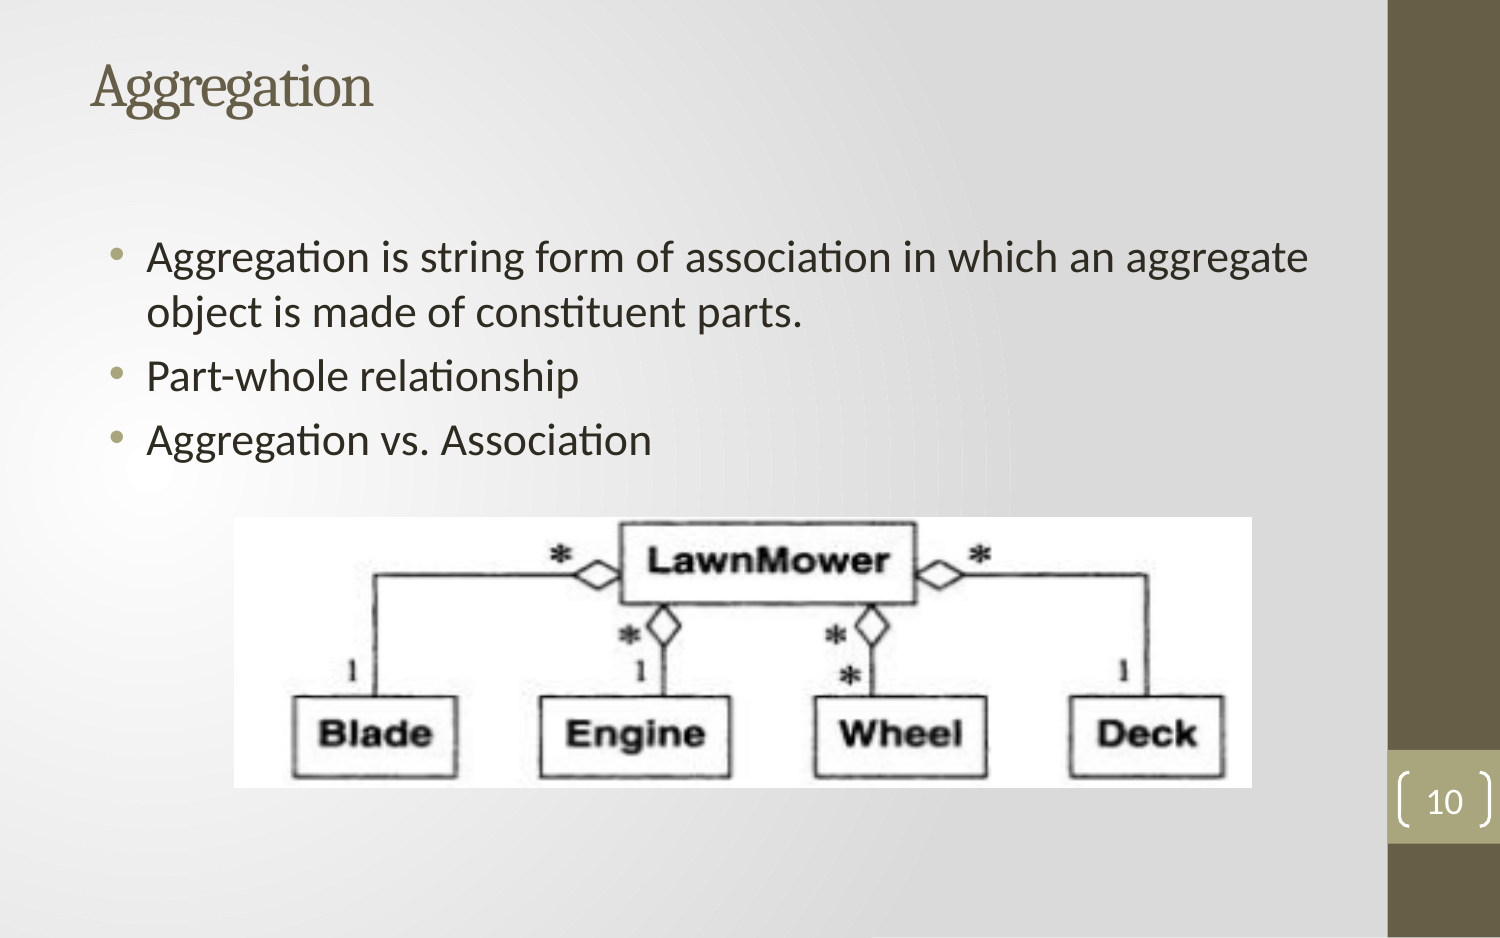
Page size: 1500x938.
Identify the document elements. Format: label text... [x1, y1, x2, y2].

list Aggregation is string form of association in which an aggregate object is made of constituent parts. Part-whole relationship Aggregation vs. Association [75, 218, 1325, 875]
picture [233, 517, 1253, 789]
slide_number 10 [1397, 770, 1492, 828]
title Aggregation [75, 0, 1425, 164]
